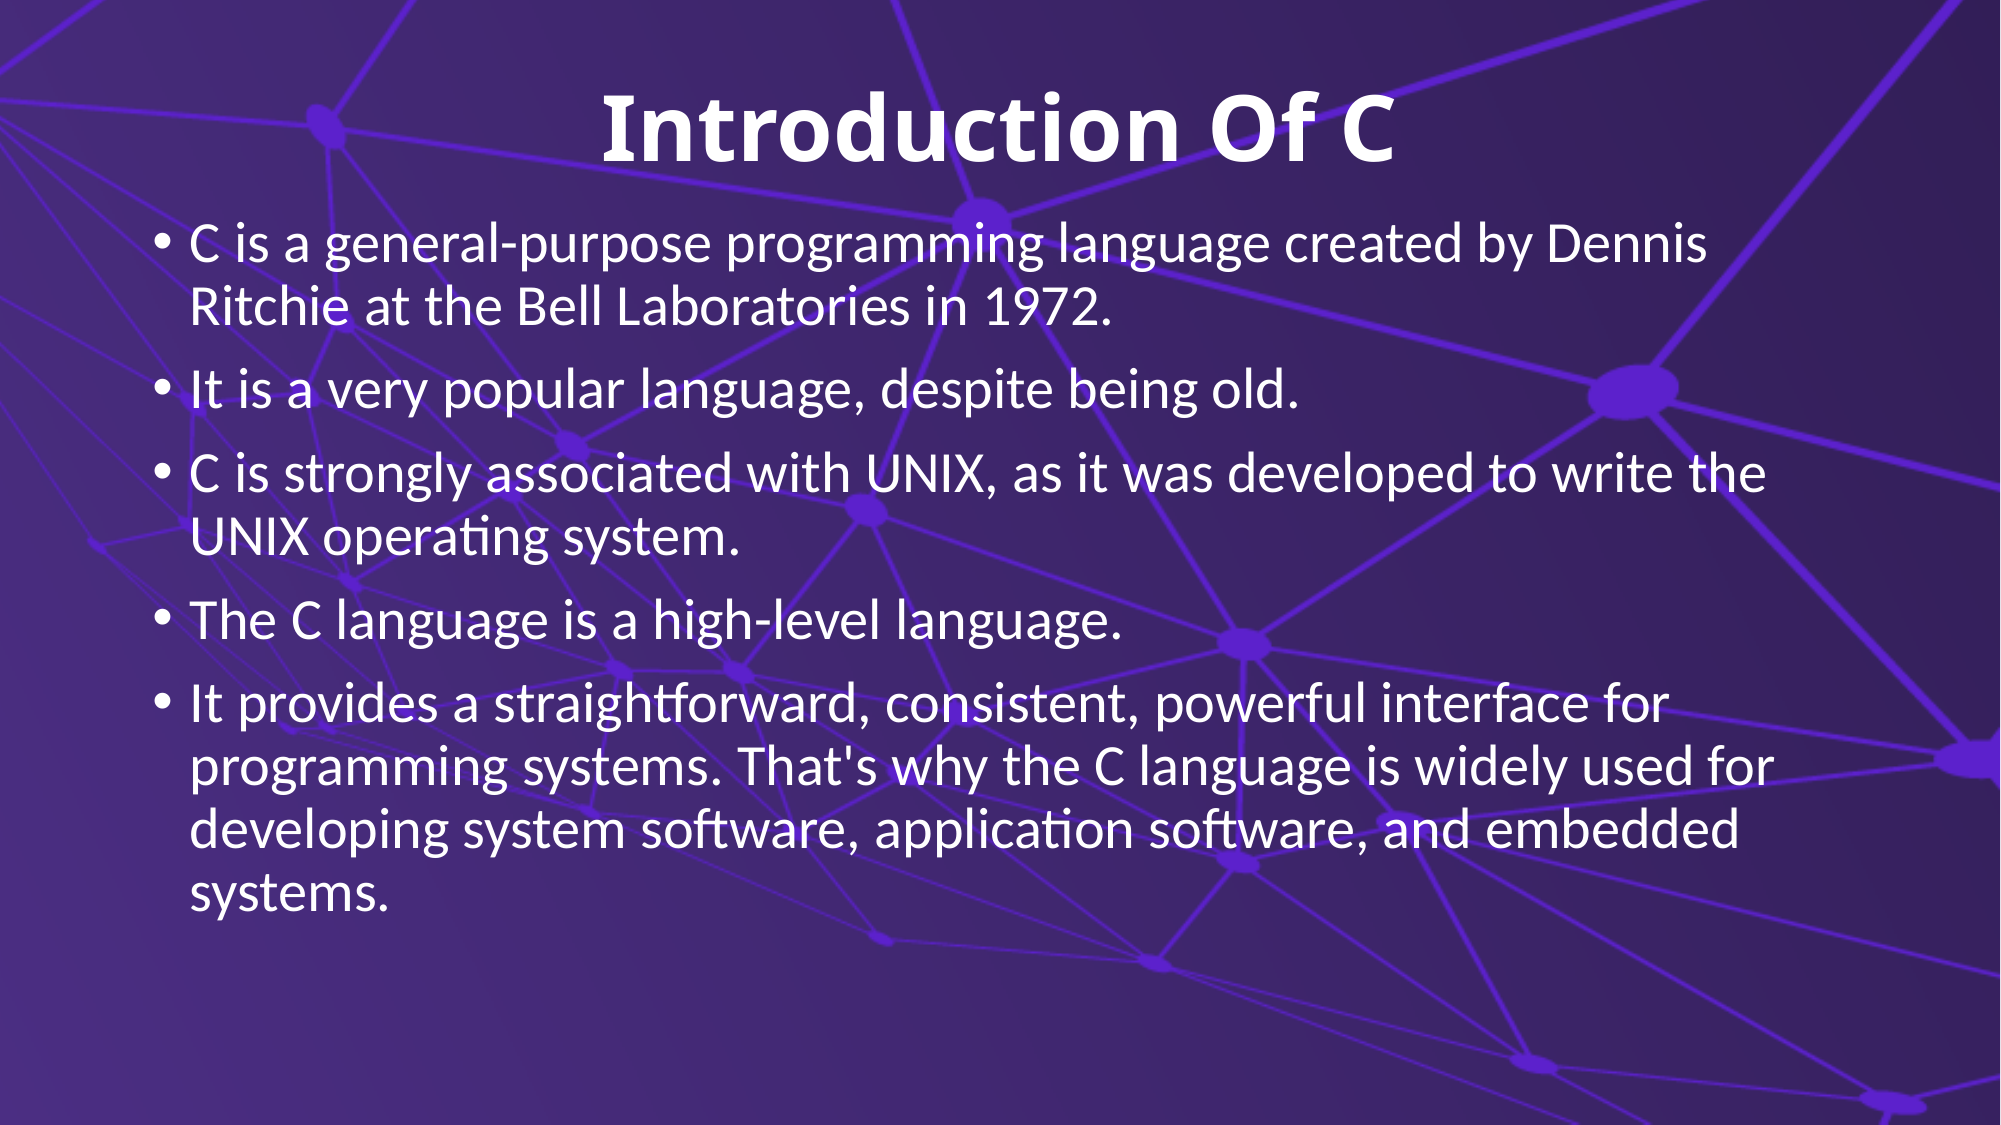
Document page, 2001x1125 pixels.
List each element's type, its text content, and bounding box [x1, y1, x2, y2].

picture [0, 0, 2001, 1125]
title Introduction Of C [137, 59, 1863, 204]
list C is a general-purpose programming language created by Dennis Ritchie at the Bell Laboratories in 1972. It is a very popular language, despite being old. C is strongly associated with UNIX, as it was developed to write the UNIX operating system. The C language is a high-level language. It provides a straightforward, consistent, powerful interface for programming systems. That's why the C language is widely used for developing system software, application software, and embedded systems. [137, 204, 1863, 1014]
